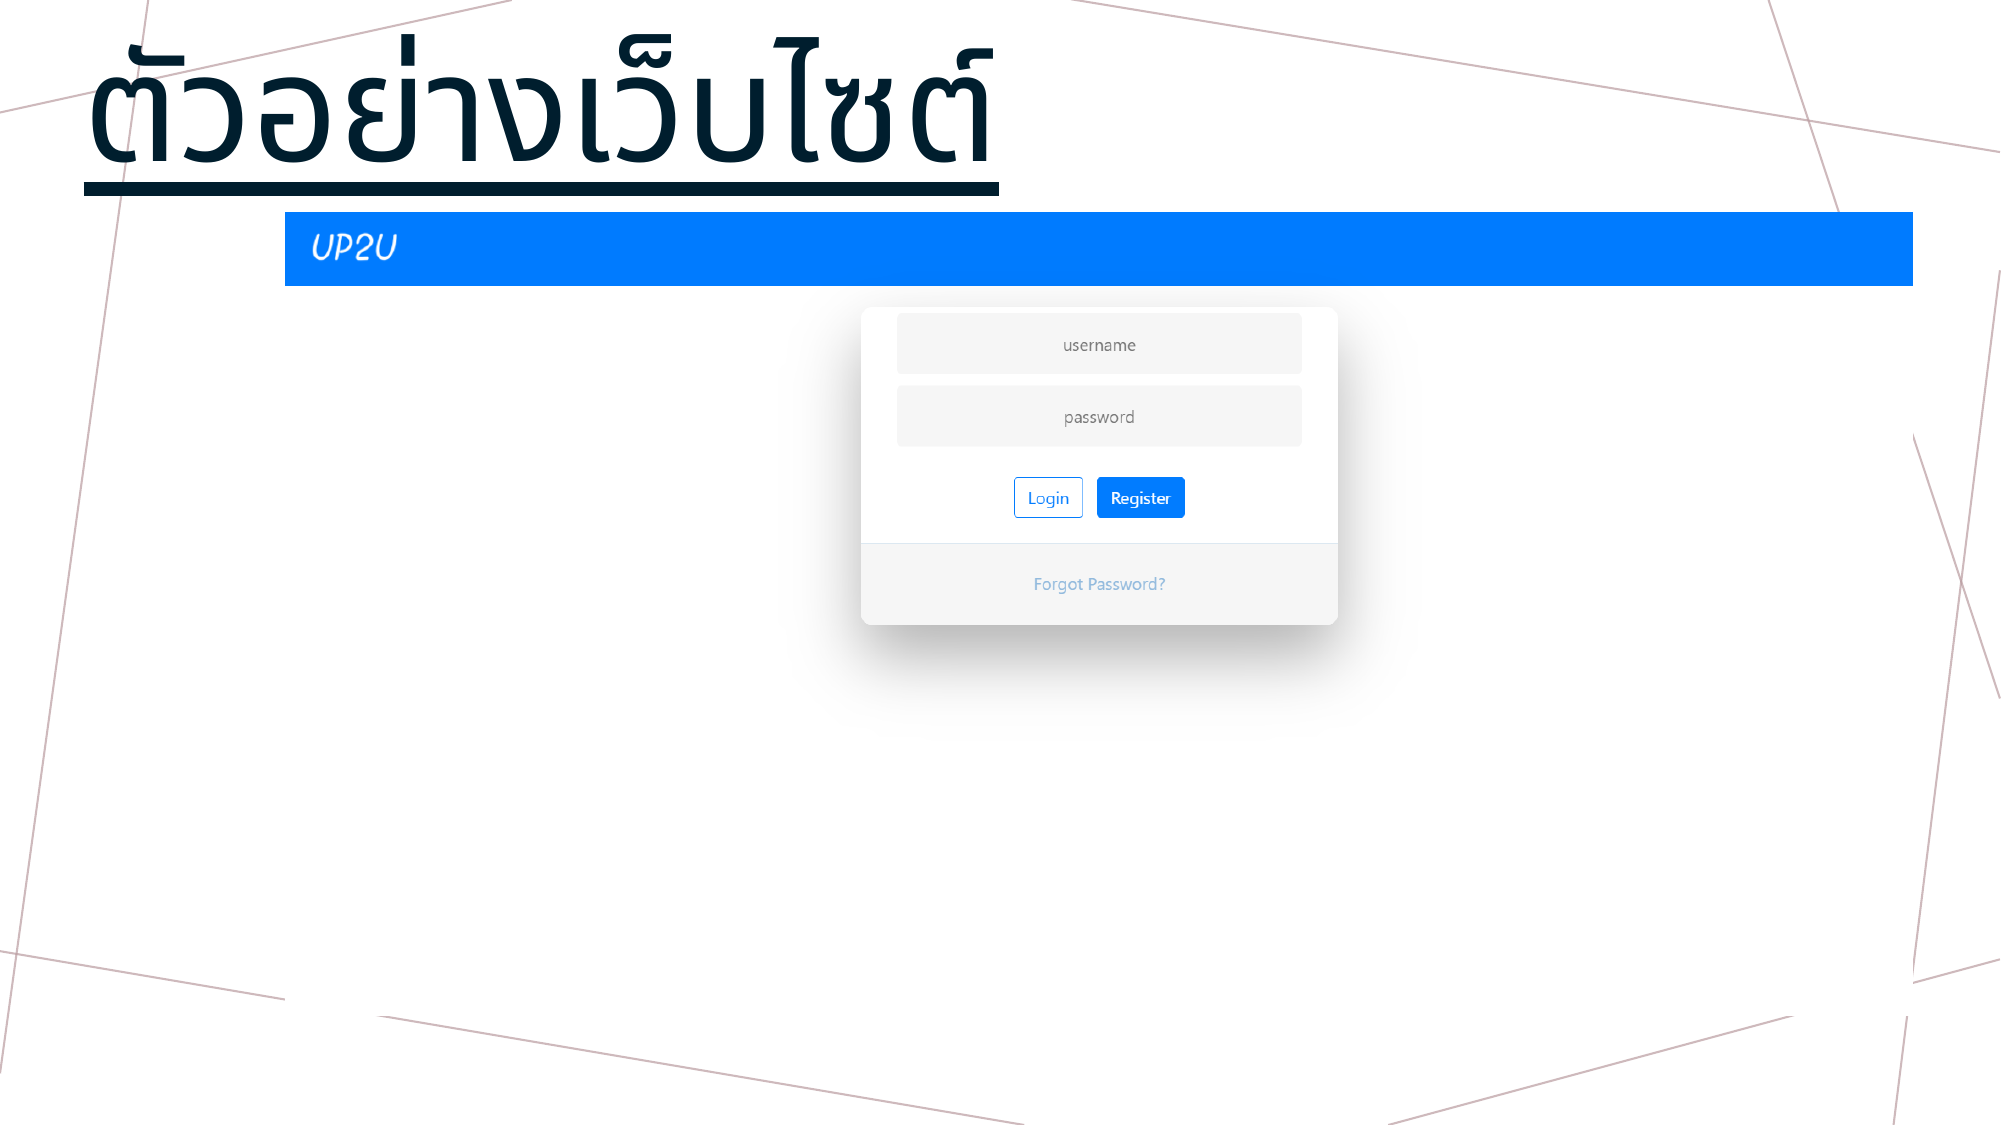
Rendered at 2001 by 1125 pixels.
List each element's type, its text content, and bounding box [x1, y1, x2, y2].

picture [285, 212, 1913, 1016]
title ตัวอย่างเว็บไซต์ [68, 0, 1694, 227]
